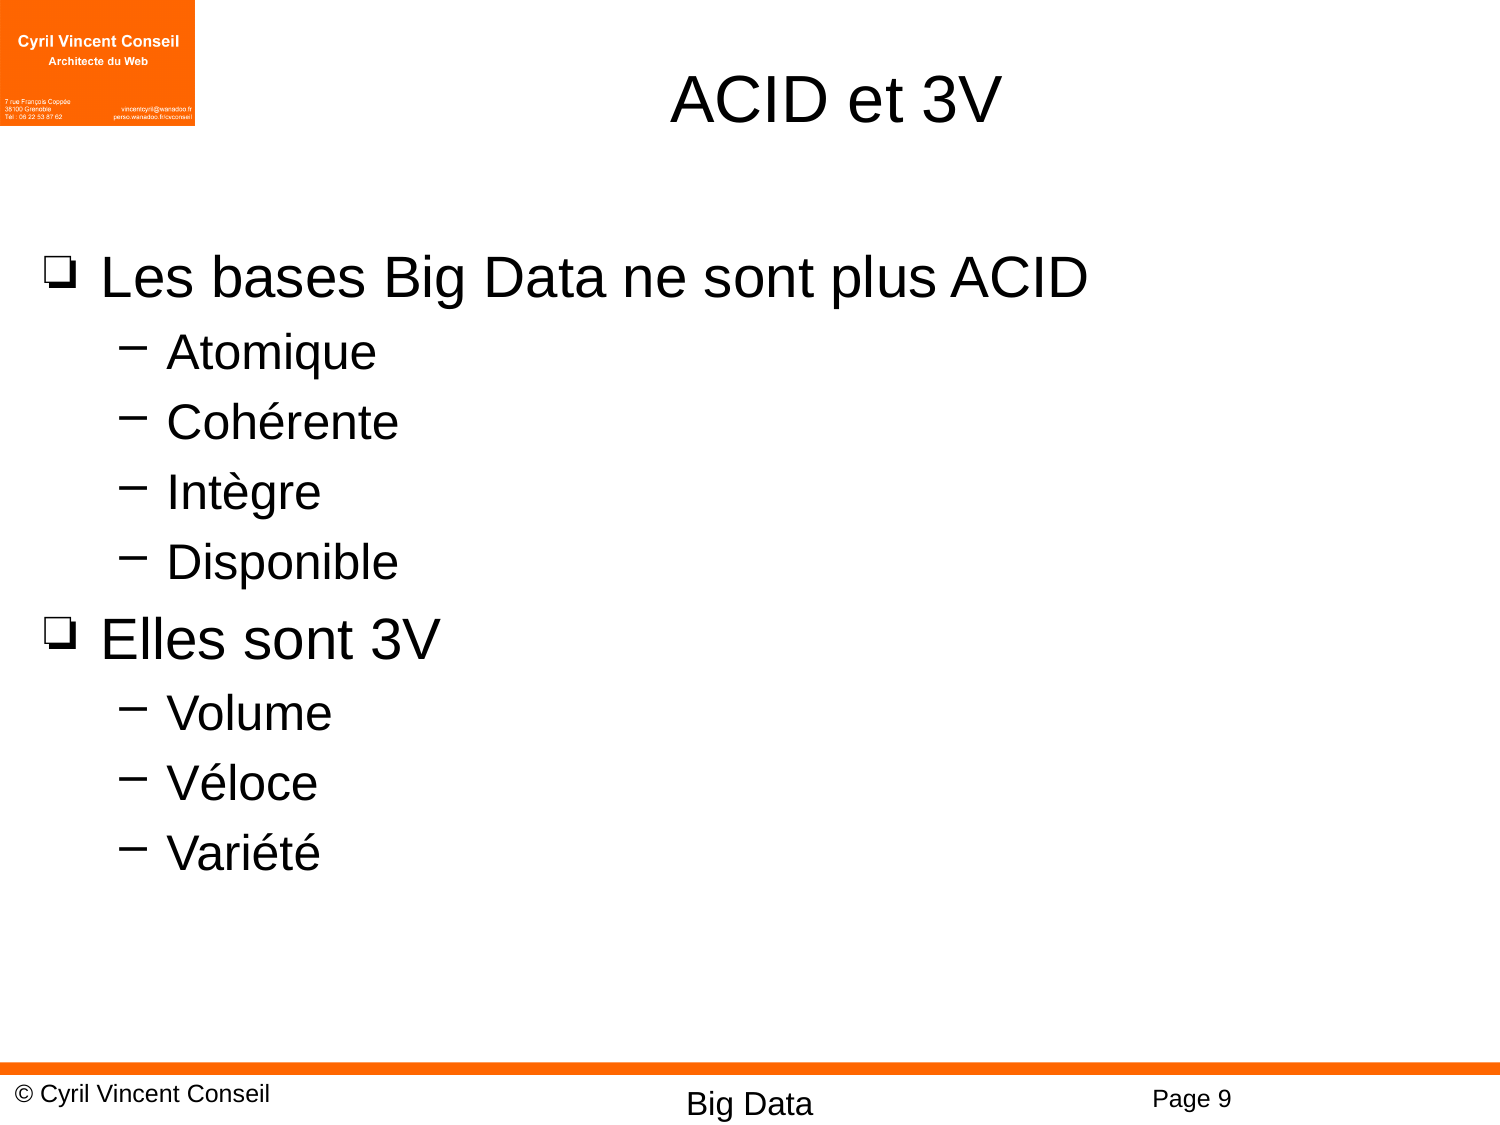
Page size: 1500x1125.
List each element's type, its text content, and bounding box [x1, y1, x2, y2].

list Les bases Big Data ne sont plus ACID Atomique Cohérente Intègre Disponible Elles sont 3V Volume Véloce Variété [29, 231, 1468, 1059]
title ACID et 3V [194, 2, 1480, 190]
picture [0, 0, 195, 126]
